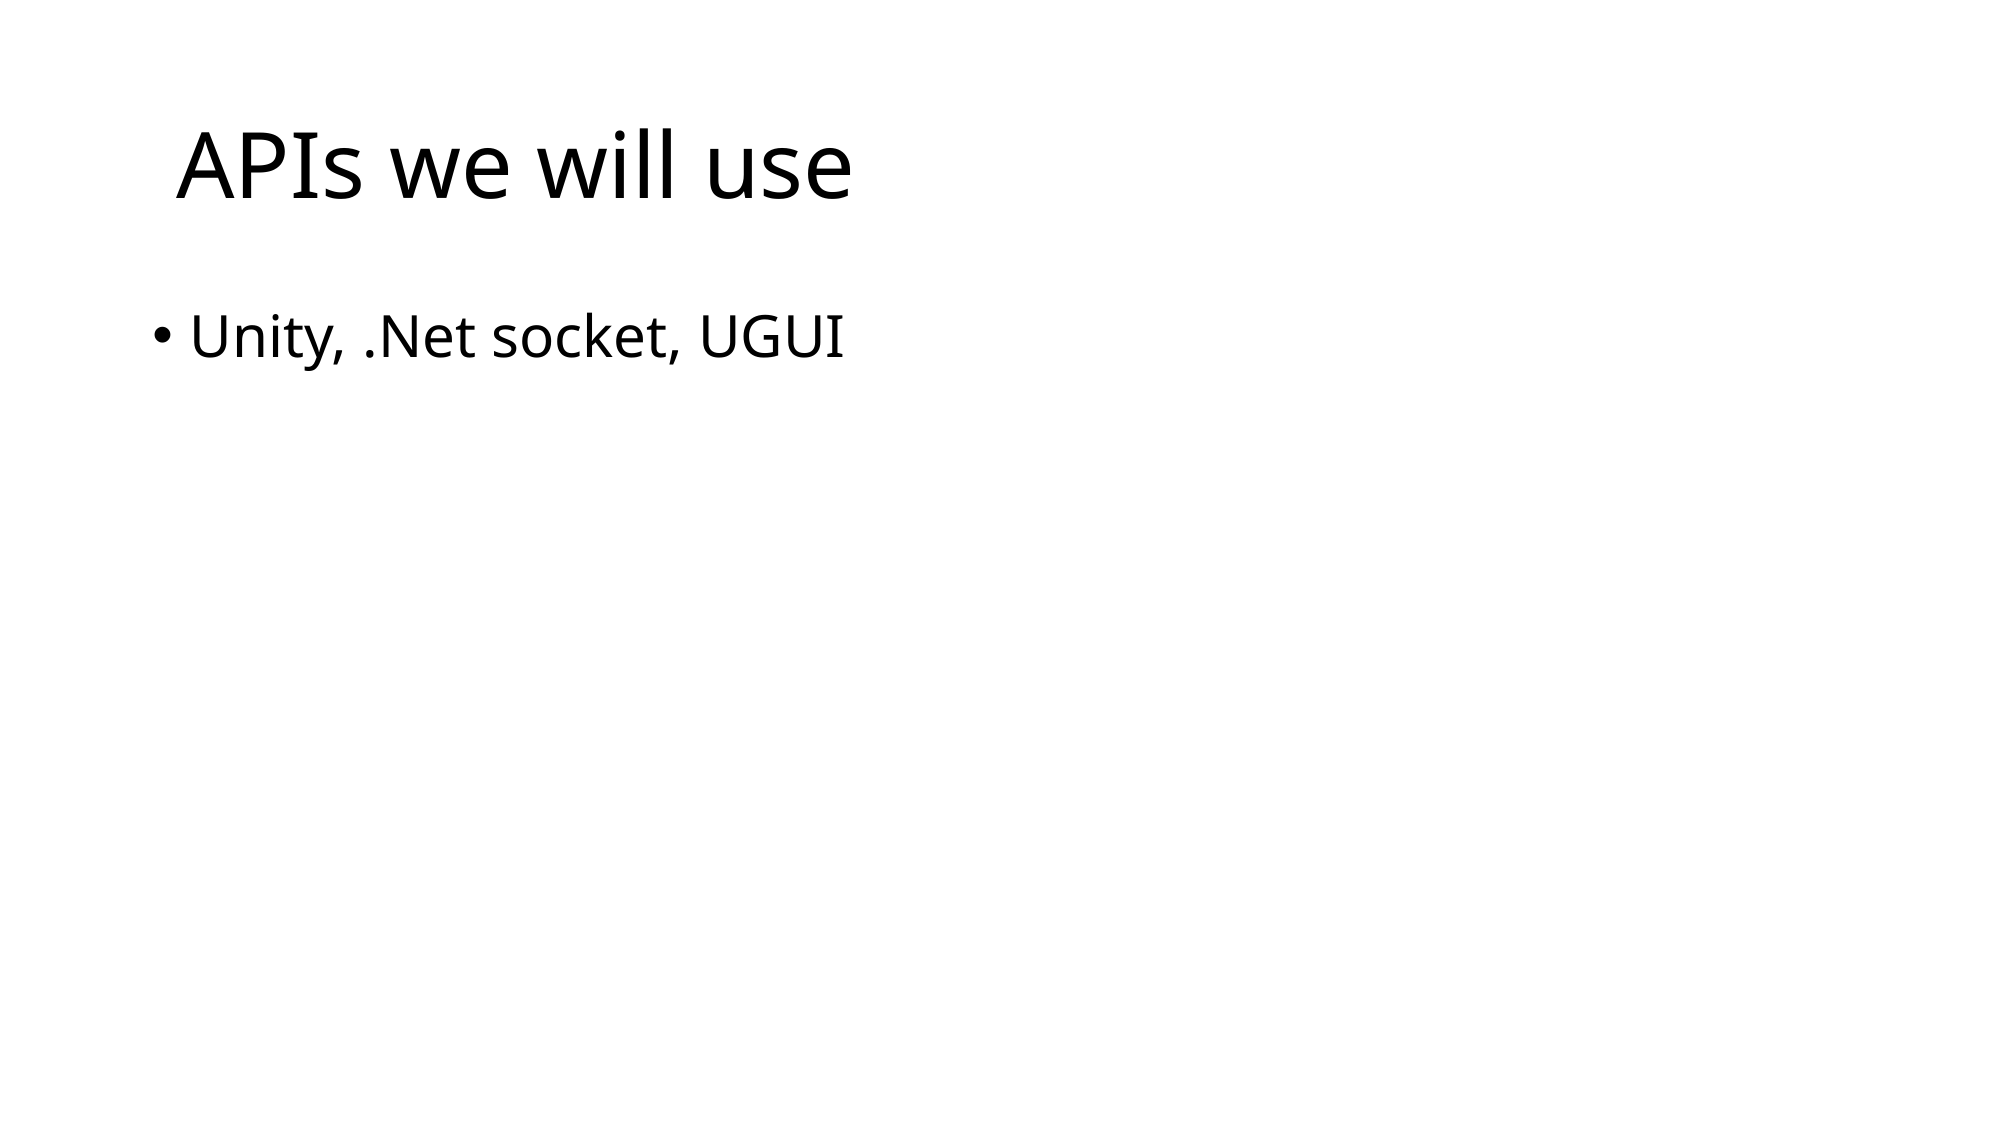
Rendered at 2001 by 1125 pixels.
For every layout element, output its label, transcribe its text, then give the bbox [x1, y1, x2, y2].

list Unity, .Net socket, UGUI [137, 299, 1863, 1014]
title APIs we will use [137, 59, 1863, 278]
